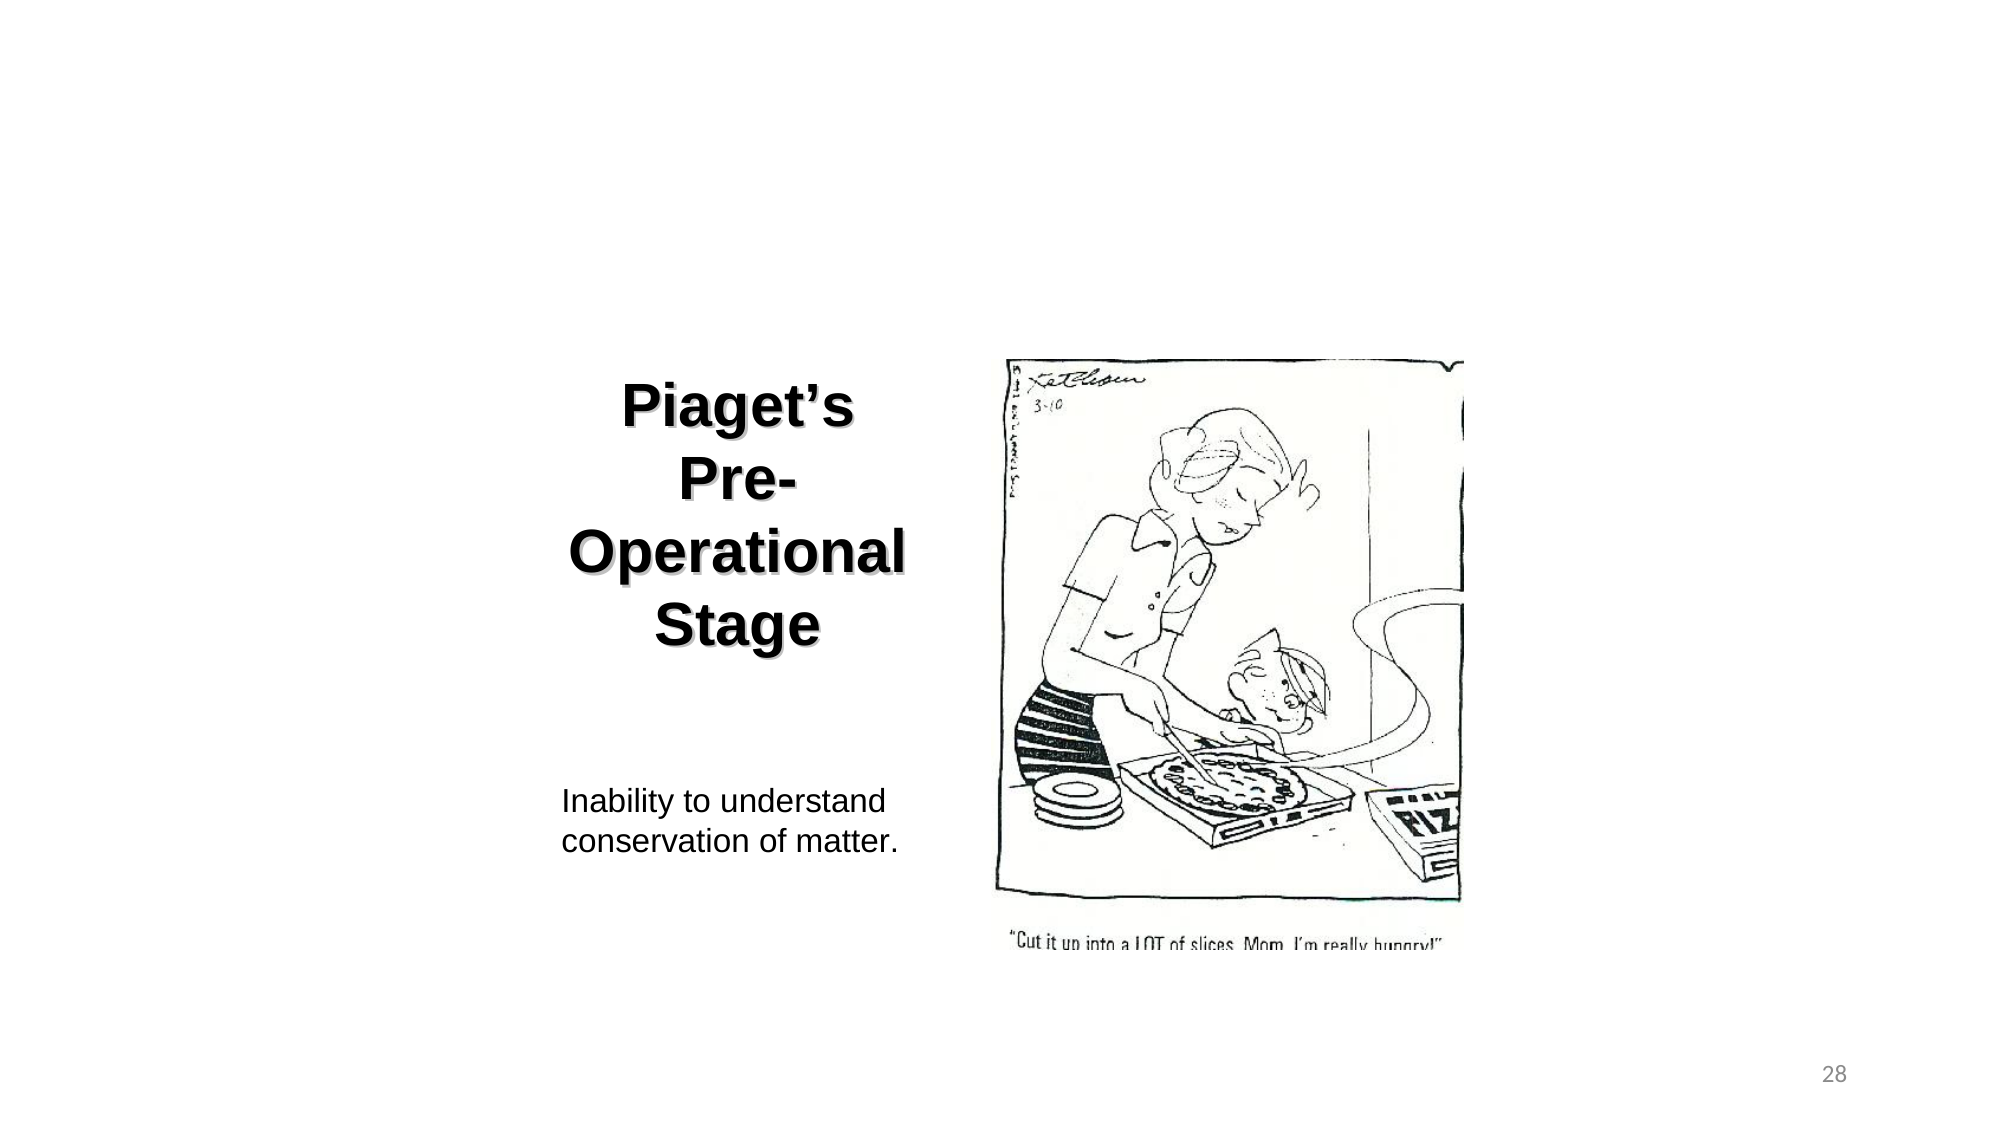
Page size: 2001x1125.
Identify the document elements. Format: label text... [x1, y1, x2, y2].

slide_number 28 [1412, 1042, 1863, 1103]
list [501, 268, 1499, 1017]
